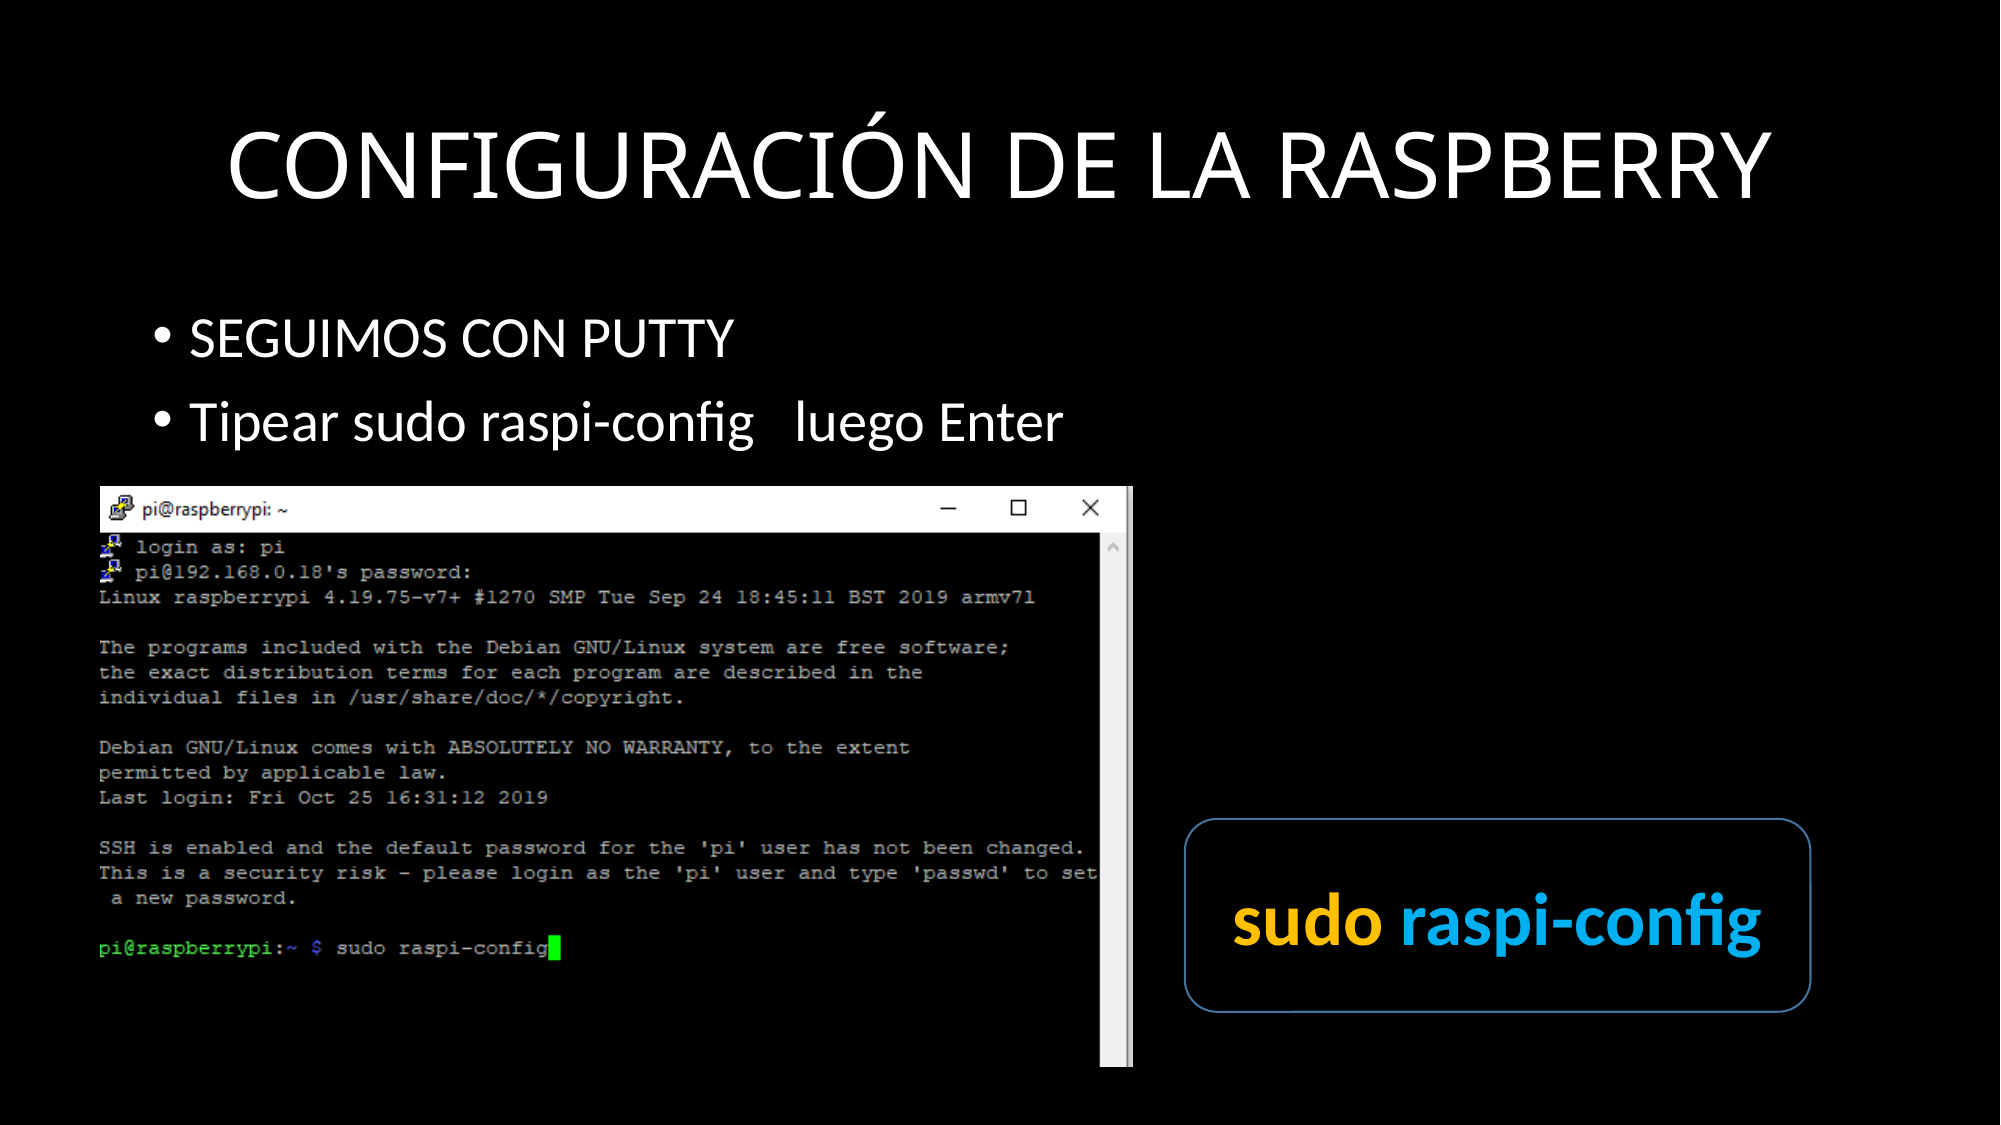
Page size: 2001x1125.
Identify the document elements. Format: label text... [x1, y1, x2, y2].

title CONFIGURACIÓN DE LA RASPBERRY [137, 59, 1863, 278]
list SEGUIMOS CON PUTTY Tipear sudo raspi-config luego Enter [137, 299, 1863, 1014]
picture [100, 486, 1133, 1067]
text_box sudo raspi-config [1183, 817, 1812, 1013]
